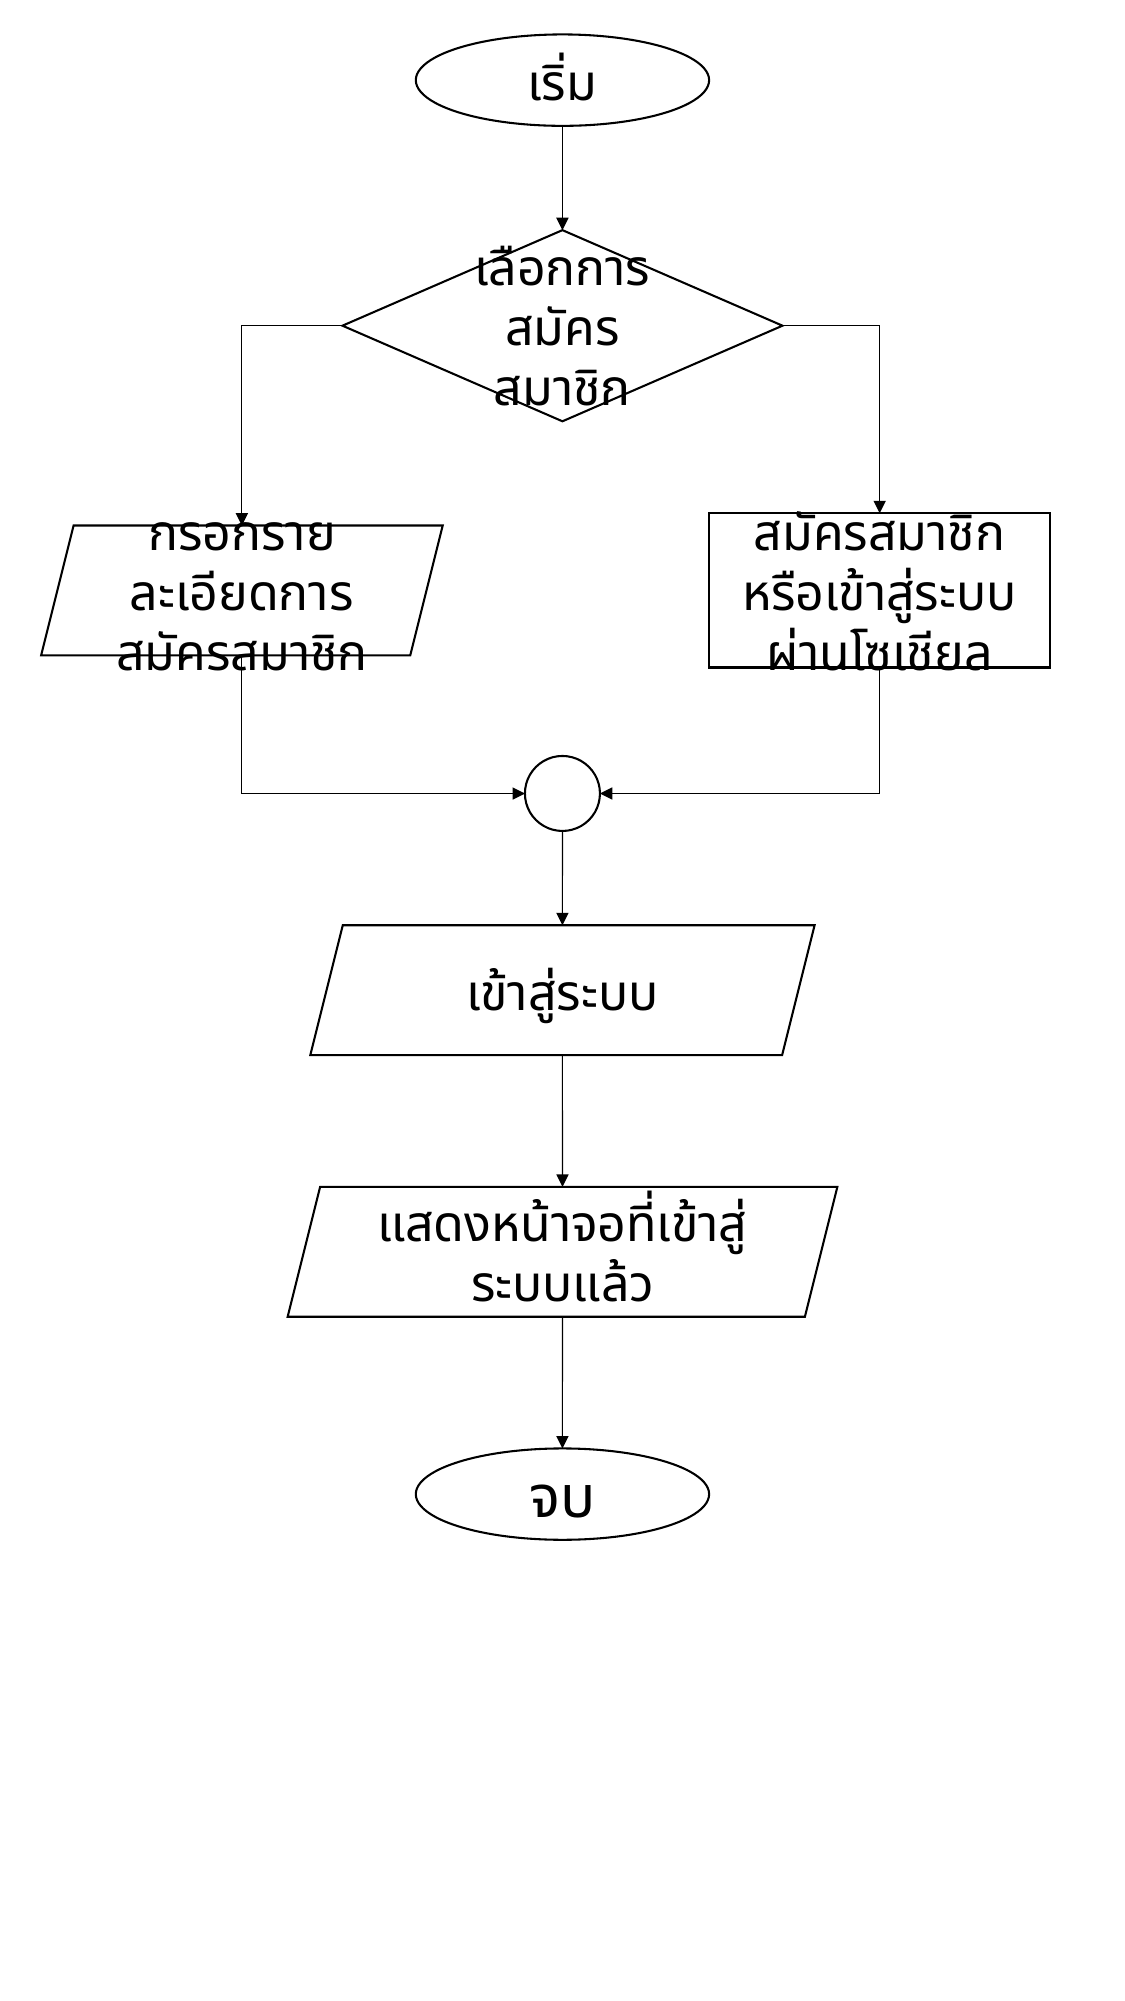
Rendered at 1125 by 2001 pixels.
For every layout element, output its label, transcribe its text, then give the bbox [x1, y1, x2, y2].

text_box [524, 754, 601, 832]
text_box จบ [414, 1447, 711, 1541]
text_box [314, 582, 453, 867]
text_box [241, 325, 343, 526]
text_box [676, 590, 803, 871]
text_box แสดงหน้าจอที่เข้าสู่ระบบแล้ว [286, 1185, 839, 1318]
text_box กรอกรายละเอียดการสมัครสมาชิก [39, 524, 445, 657]
text_box เลือกการสมัครสมาชิก [341, 229, 784, 423]
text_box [782, 325, 880, 514]
text_box เข้าสู่ระบบ [309, 924, 816, 1057]
text_box สมัครสมาชิกหรือเข้าสู่ระบบผ่านโซเชียล [708, 512, 1051, 669]
text_box เริ่ม [414, 33, 711, 127]
